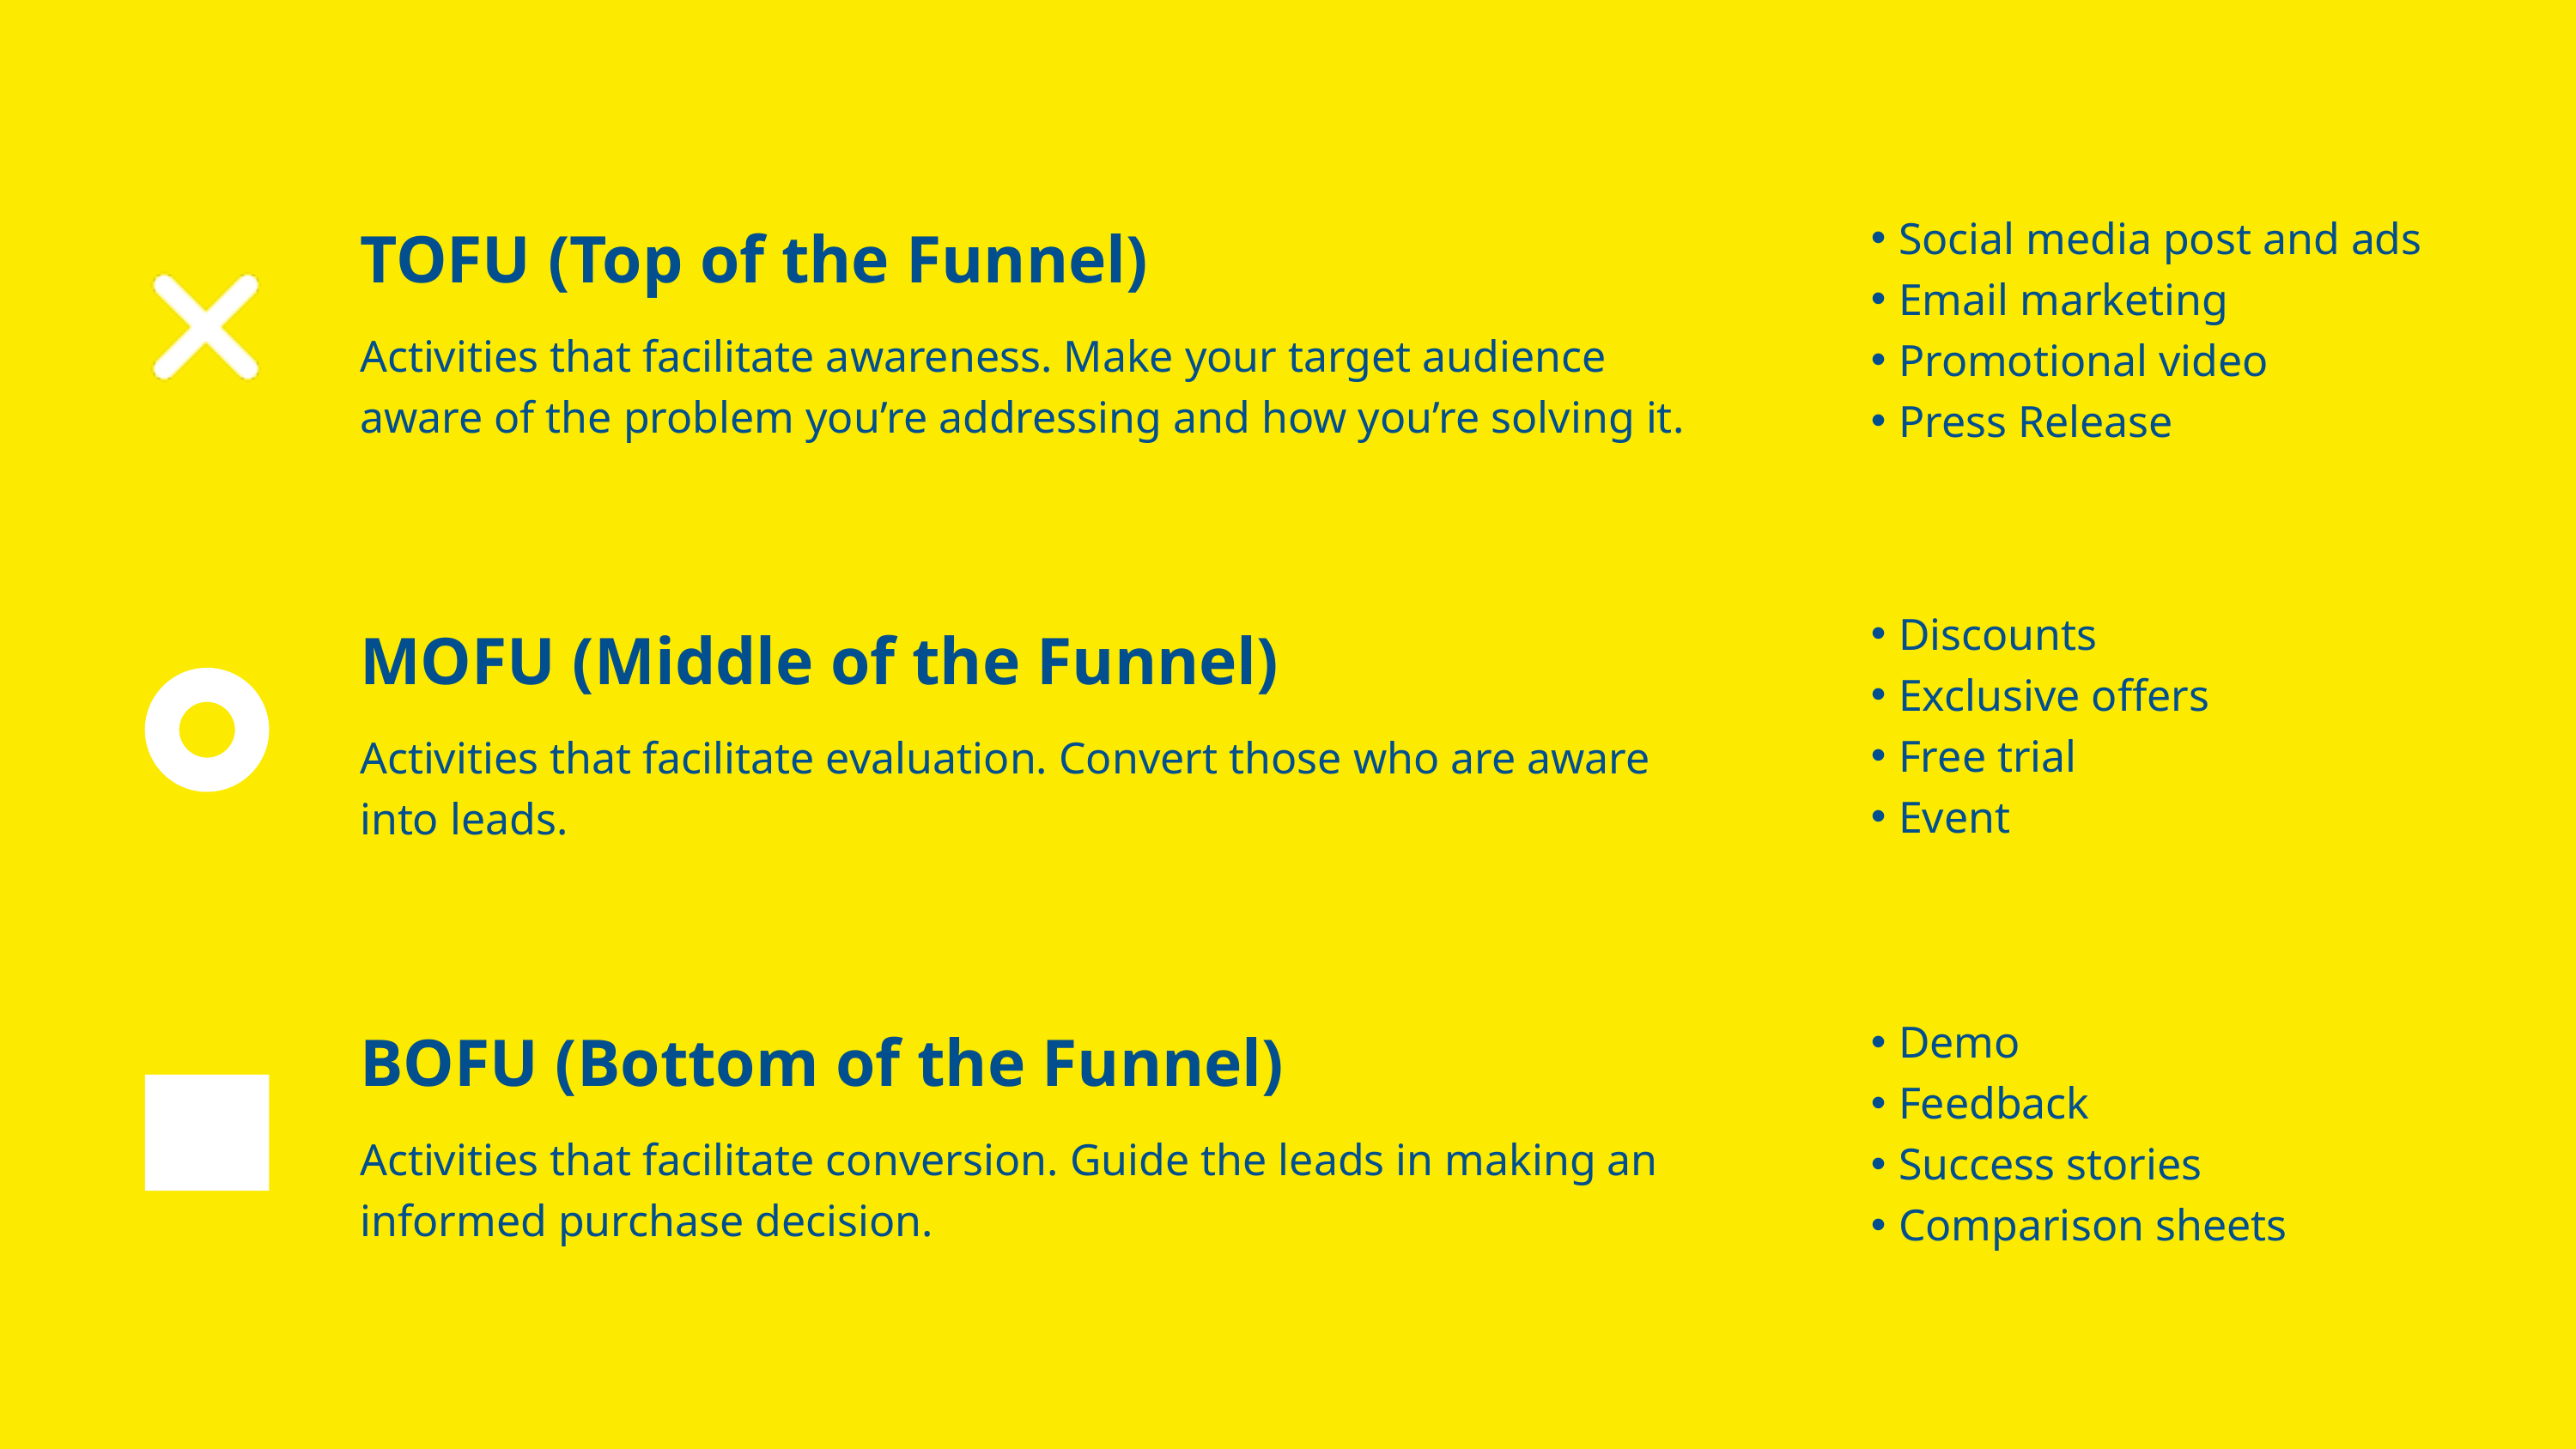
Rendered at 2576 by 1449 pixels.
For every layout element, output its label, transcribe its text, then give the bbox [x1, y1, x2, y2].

text_box Discounts Exclusive offers Free trial Event [1843, 597, 2432, 842]
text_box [359, 620, 1702, 841]
text_box [144, 1074, 270, 1191]
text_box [144, 667, 270, 792]
text_box [144, 265, 270, 391]
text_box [359, 1022, 1702, 1244]
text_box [359, 218, 1702, 440]
text_box Social media post and ads Email marketing Promotional video Press Release [1843, 202, 2432, 446]
text_box Demo Feedback Success stories Comparison sheets [1843, 1005, 2432, 1250]
